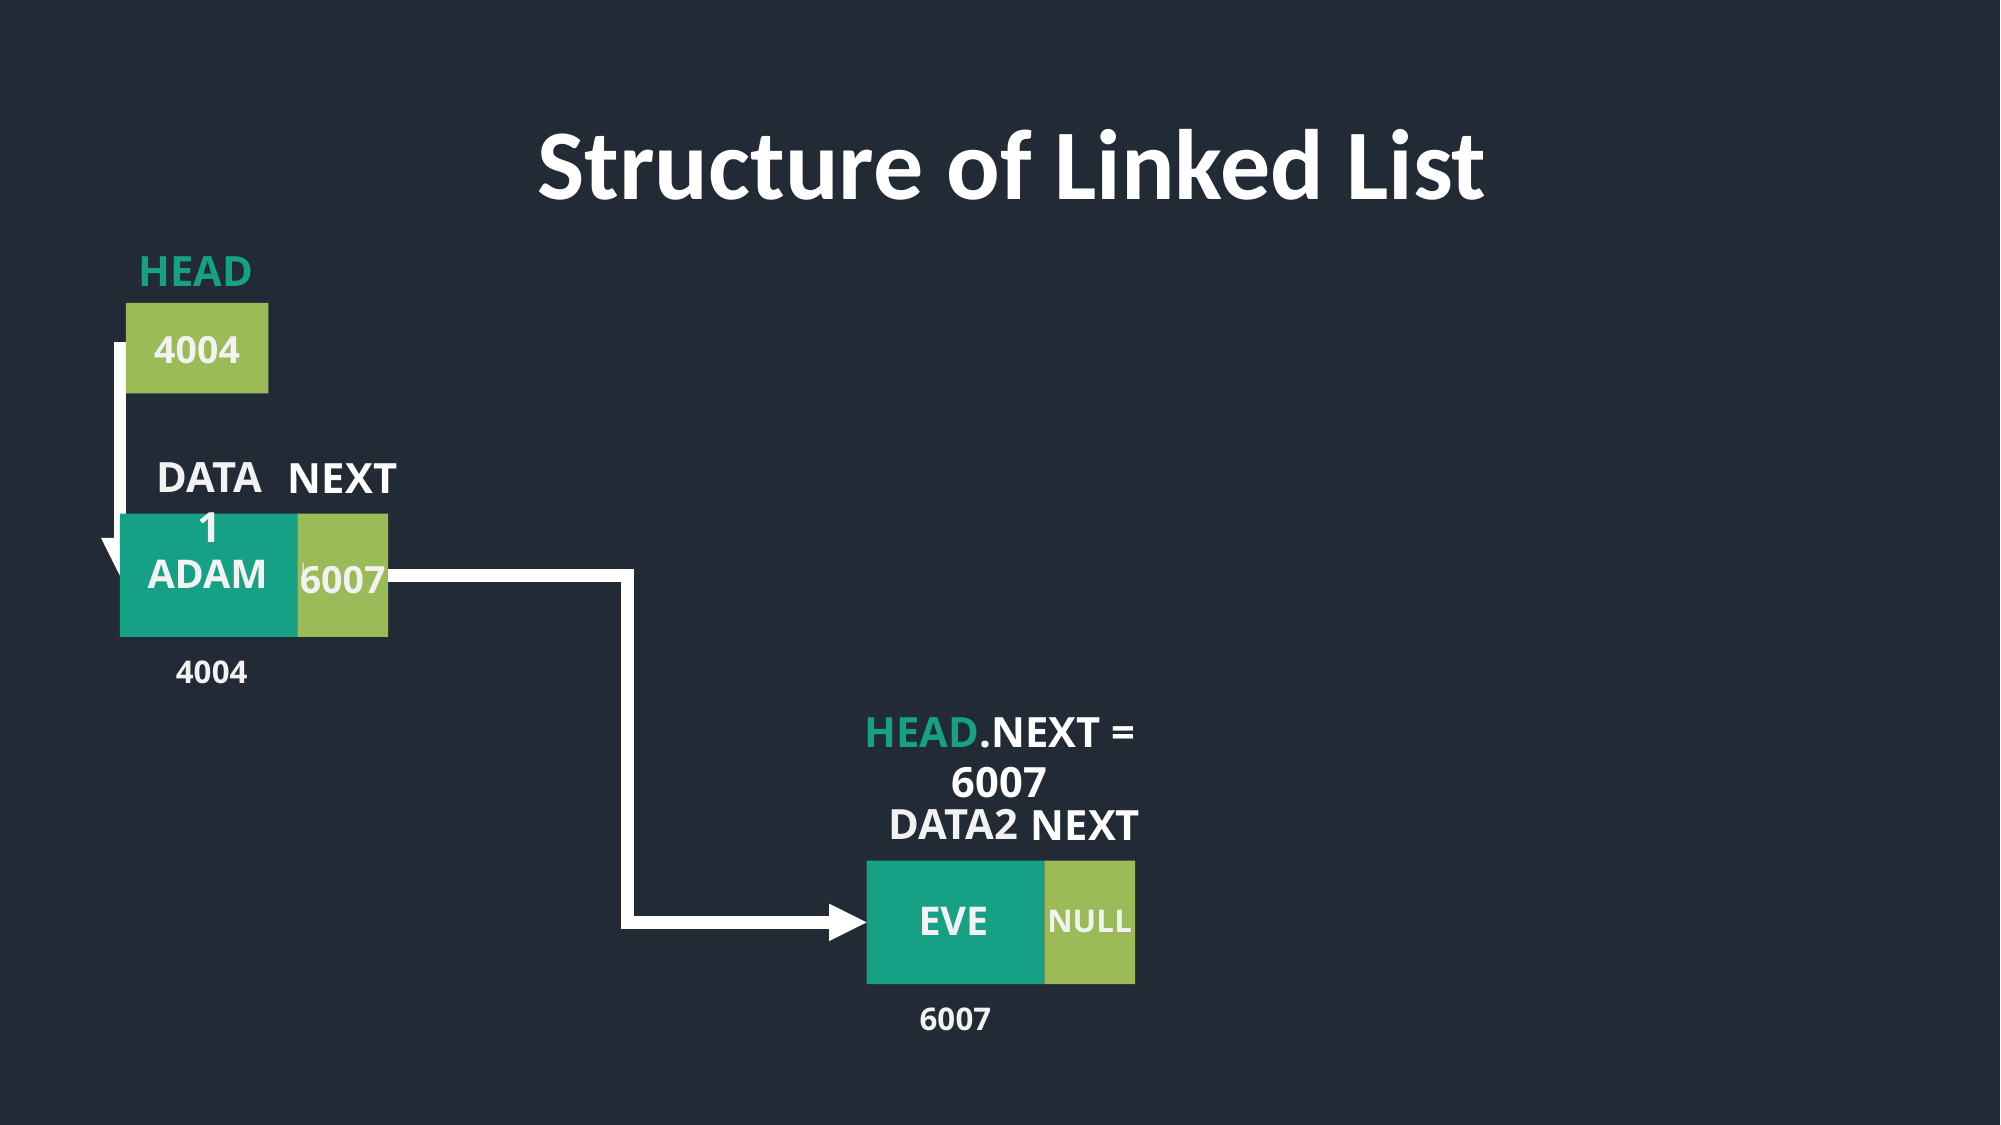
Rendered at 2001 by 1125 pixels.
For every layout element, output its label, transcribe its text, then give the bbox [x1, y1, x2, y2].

text_box HEAD.NEXT = 6007 [867, 698, 1182, 790]
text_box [388, 575, 867, 923]
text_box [119, 443, 443, 699]
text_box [136, 318, 258, 425]
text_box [119, 237, 275, 394]
text_box Structure of Linked List [522, 92, 1525, 228]
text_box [282, 548, 404, 610]
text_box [119, 394, 126, 443]
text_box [866, 790, 1185, 1046]
